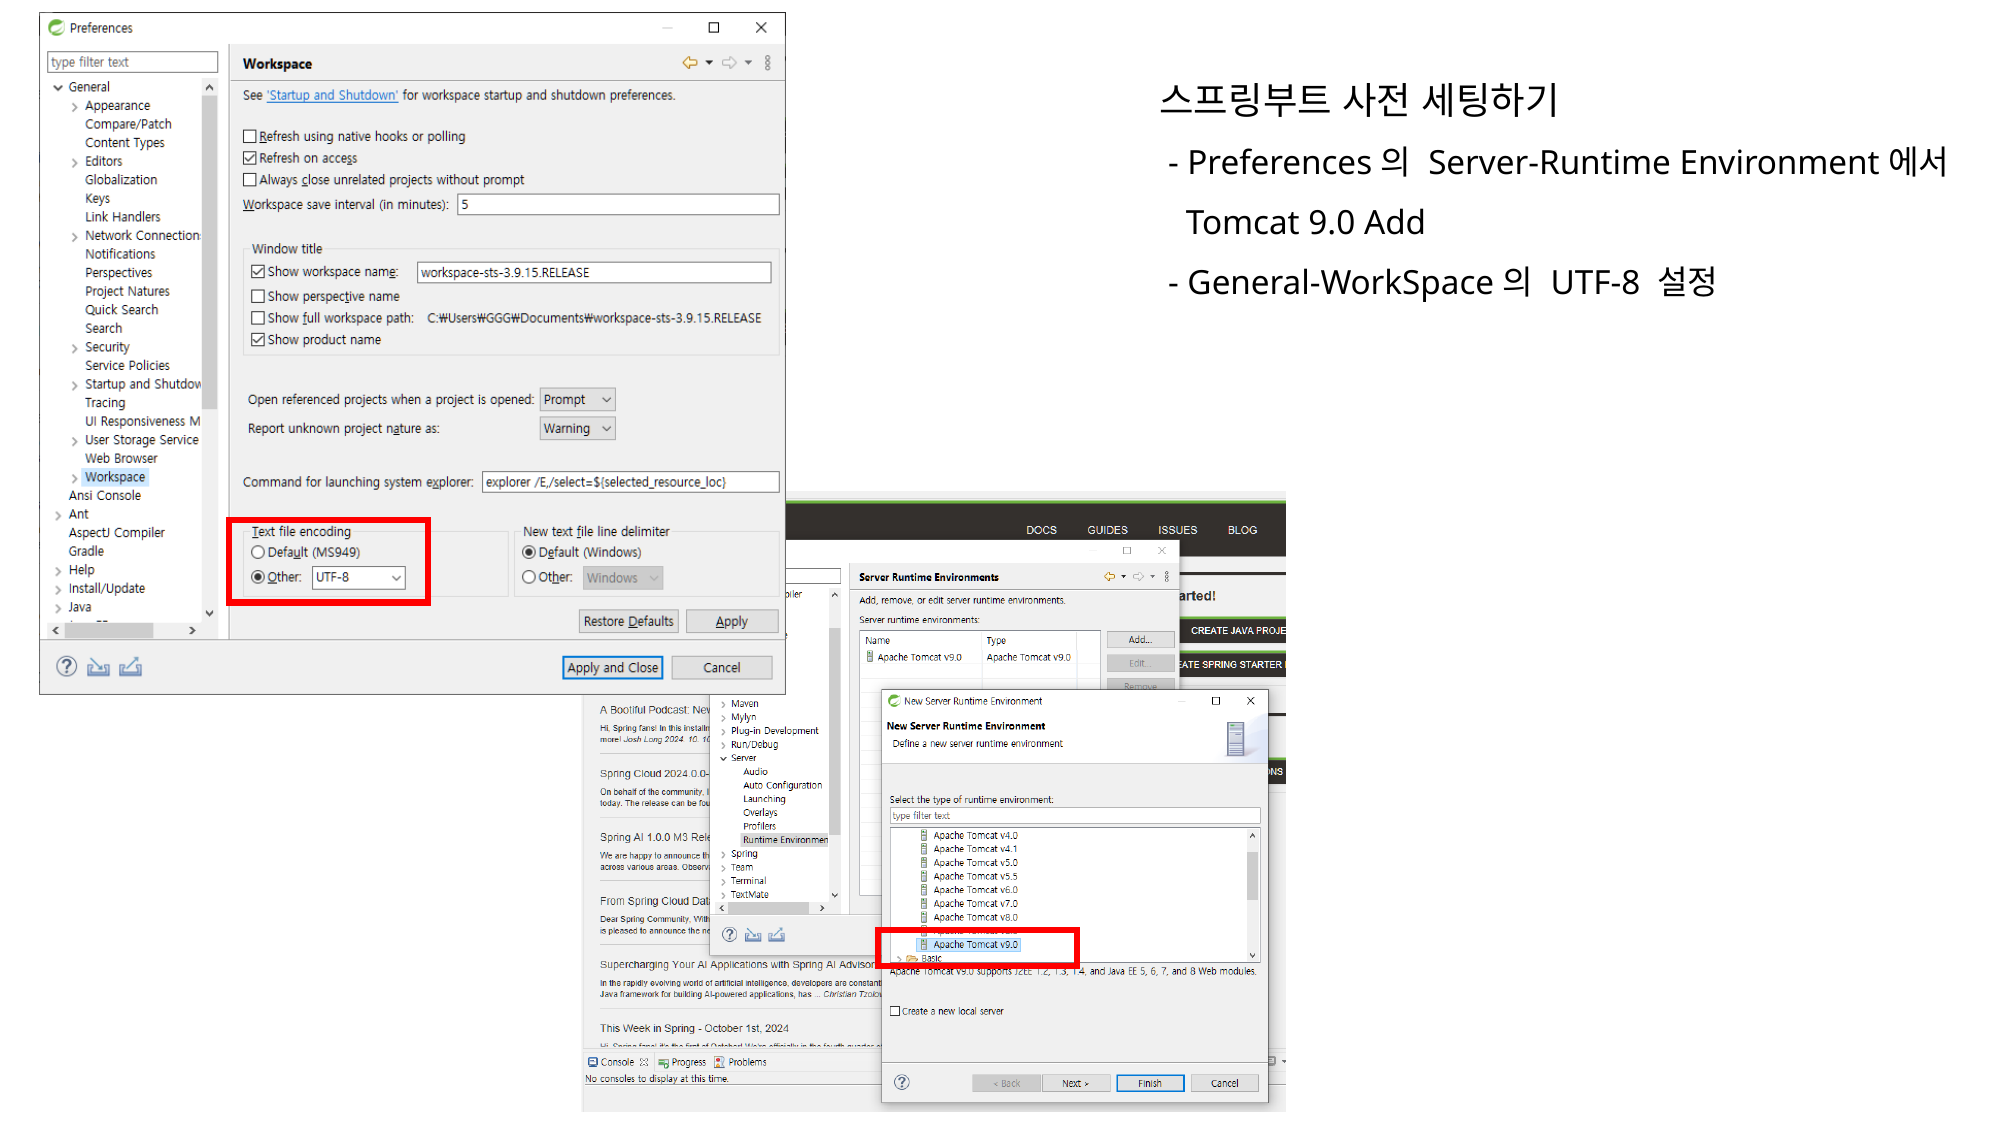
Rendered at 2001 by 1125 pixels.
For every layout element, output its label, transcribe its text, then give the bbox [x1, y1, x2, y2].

picture [39, 12, 1286, 1112]
text_box 스프링부트 사전 세팅하기 - Preferences의 Server-Runtime Environment에서 Tomcat 9.0 Add - General-WorkSpace의 UTF-8 설정 [1144, 46, 1989, 309]
